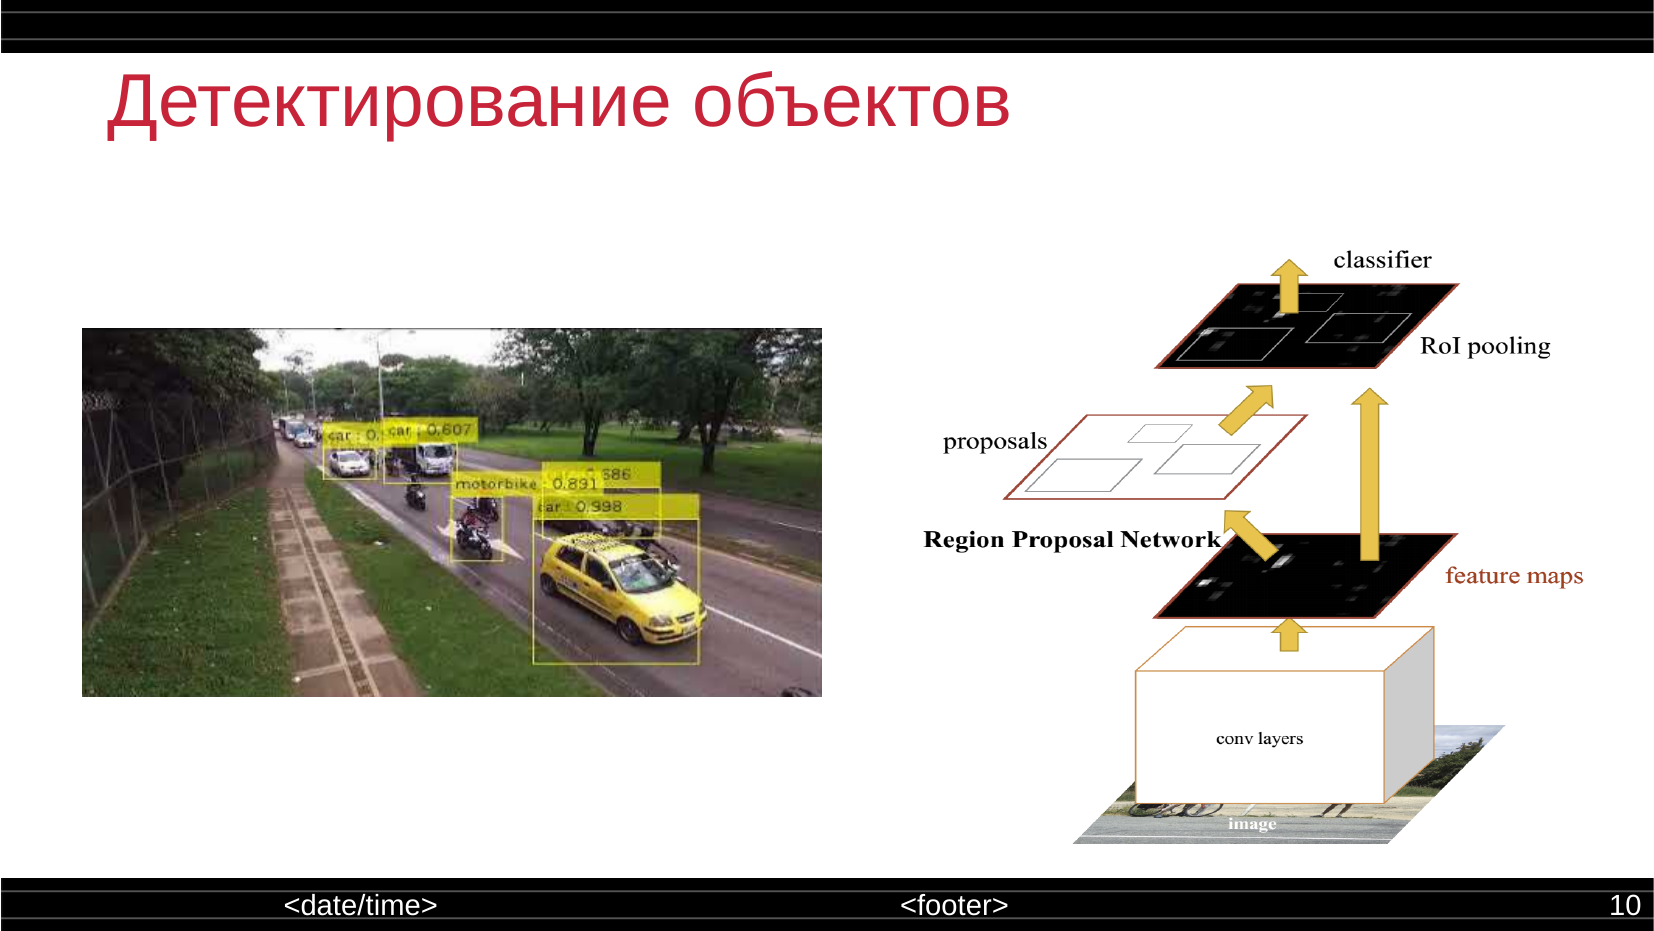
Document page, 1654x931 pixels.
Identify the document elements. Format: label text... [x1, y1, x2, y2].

picture [896, 232, 1613, 857]
picture [1, 0, 1654, 53]
text_box Детектирование объектов [107, 25, 1394, 181]
picture [1, 878, 1654, 931]
picture [82, 328, 822, 697]
